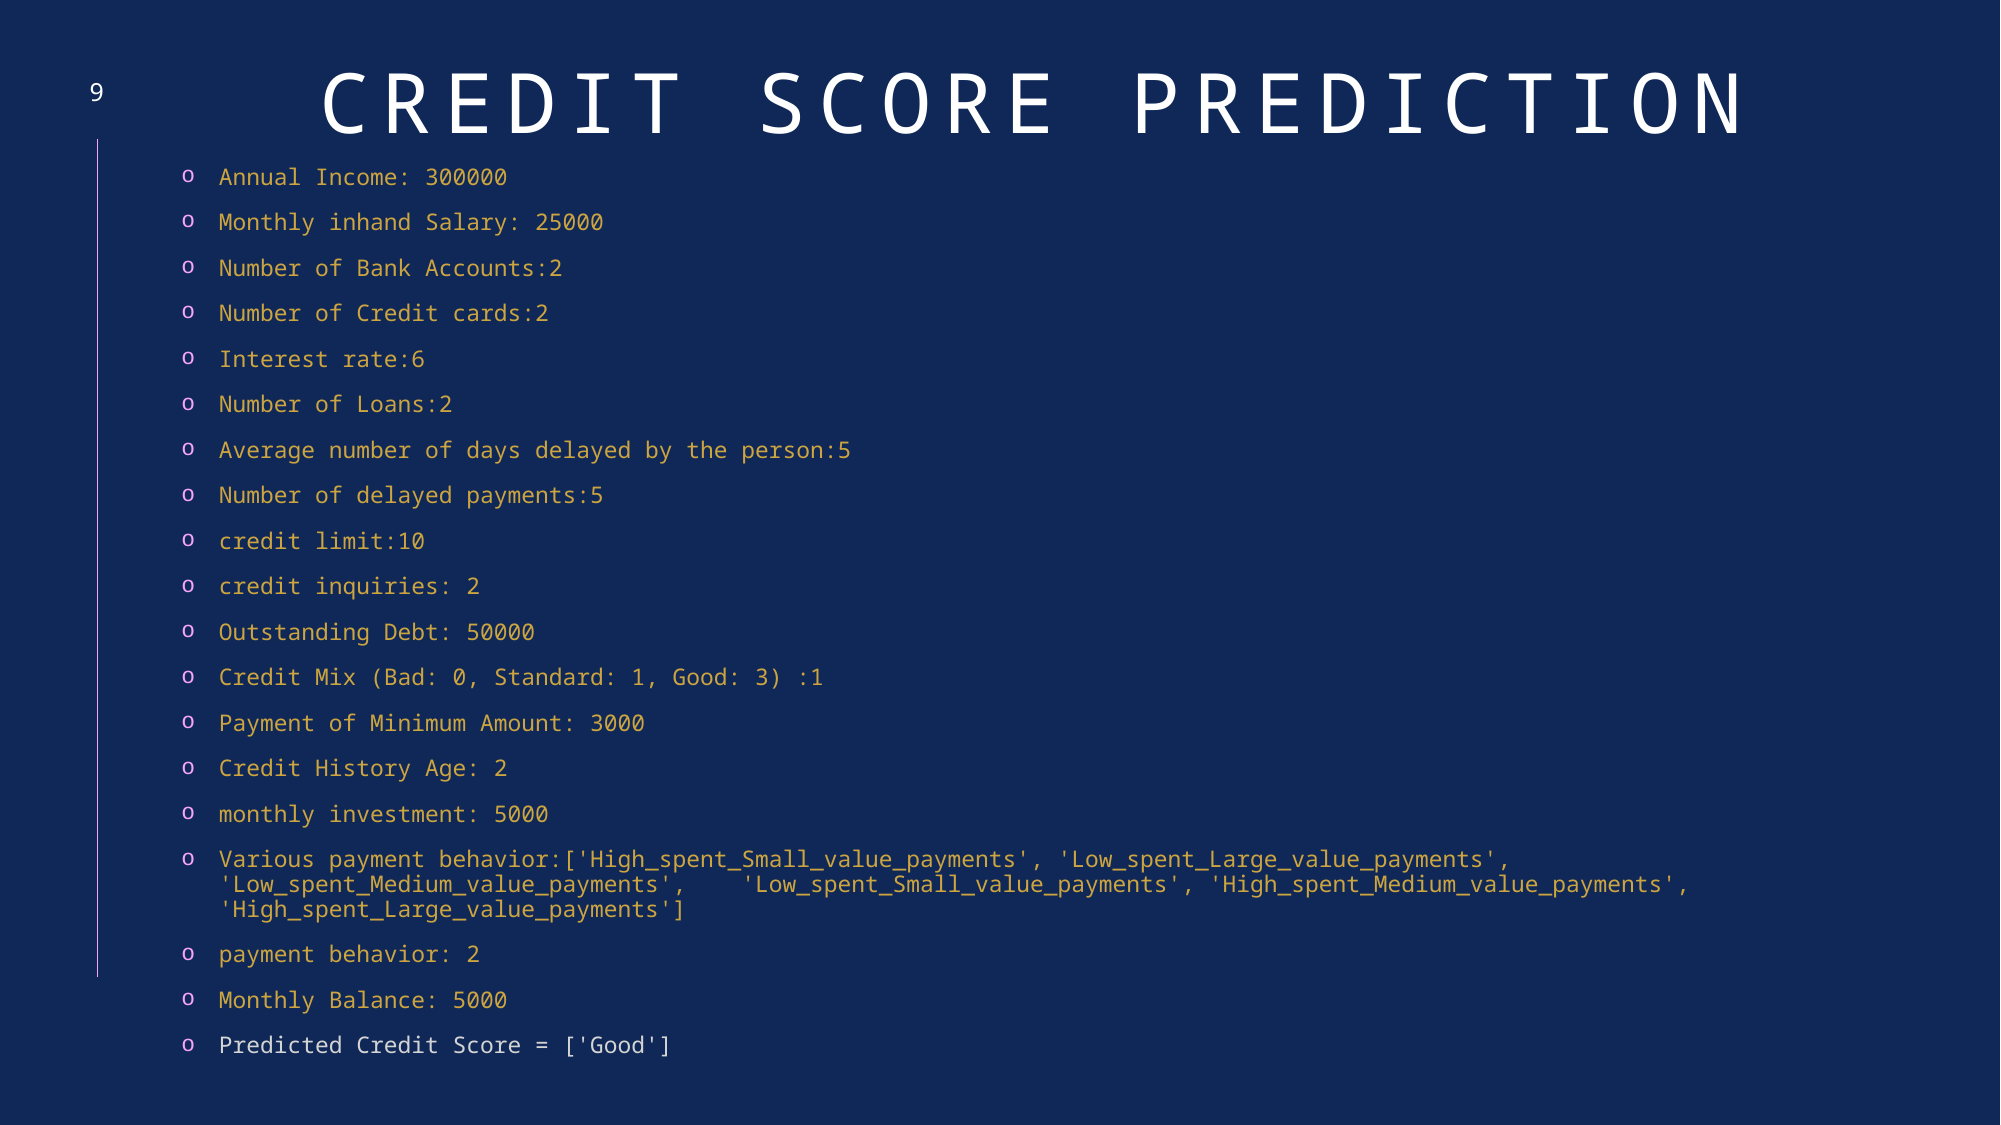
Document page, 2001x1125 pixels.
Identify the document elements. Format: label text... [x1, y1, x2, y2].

title Credit Score Prediction [139, 27, 1925, 159]
slide_number 9 [53, 67, 140, 119]
list Annual Income: 300000 Monthly inhand Salary: 25000 Number of Bank Accounts:2 Number of Credit cards:2 Interest rate:6 Number of Loans:2 Average number of days delayed by the person:5 Number of delayed payments:5 credit limit:10 credit inquiries: 2 Outstanding Debt: 50000 Credit Mix (Bad: 0, Standard: 1, Good: 3) :1 Payment of Minimum Amount: 3000 Credit History Age: 2 monthly investment: 5000 Various payment behavior:['High_spent_Small_value_payments', 'Low_spent_Large_value_payments', 'Low_spent_Medium_value_payments', 'Low_spent_Small_value_payments', 'High_spent_Medium_value_payments', 'High_spent_Large_value_payments'] payment behavior: 2 Monthly Balance: 5000 Predicted Credit Score = ['Good'] [166, 157, 1982, 1059]
